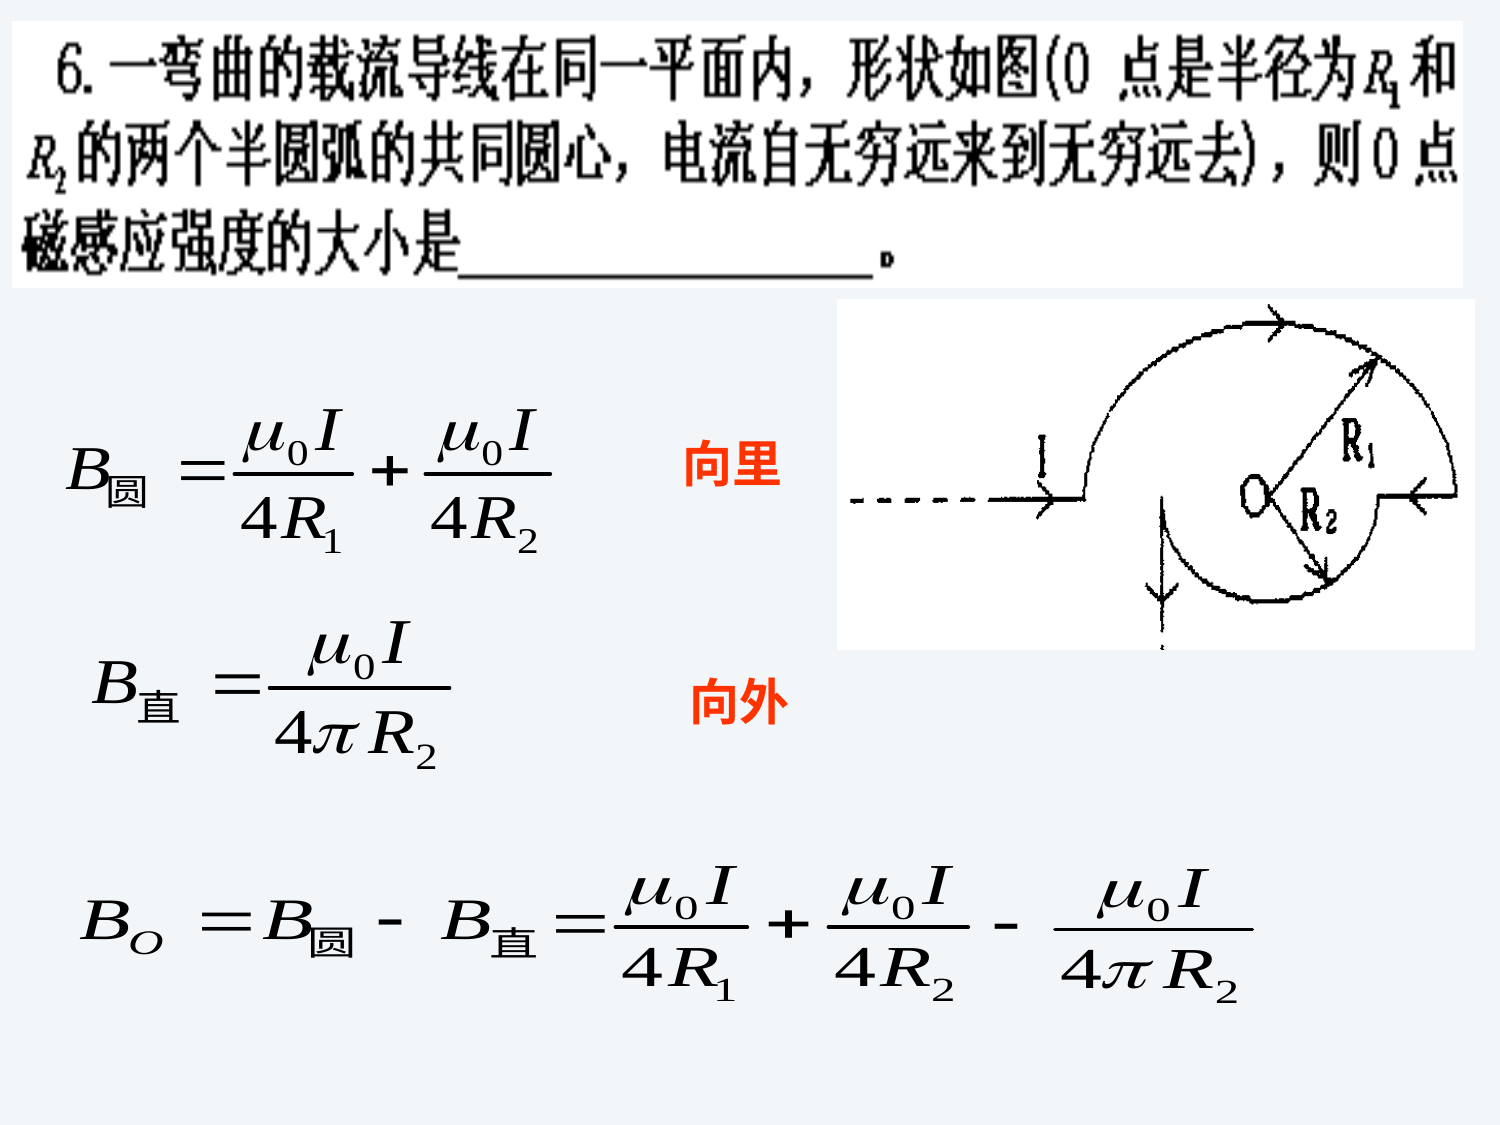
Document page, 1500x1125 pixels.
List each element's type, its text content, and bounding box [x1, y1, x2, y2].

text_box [76, 602, 463, 780]
text_box 向外 [674, 662, 913, 738]
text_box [63, 881, 534, 966]
picture [837, 299, 1475, 650]
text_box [51, 390, 561, 564]
text_box 向里 [668, 424, 837, 501]
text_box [534, 849, 1267, 1013]
picture [12, 21, 1463, 288]
